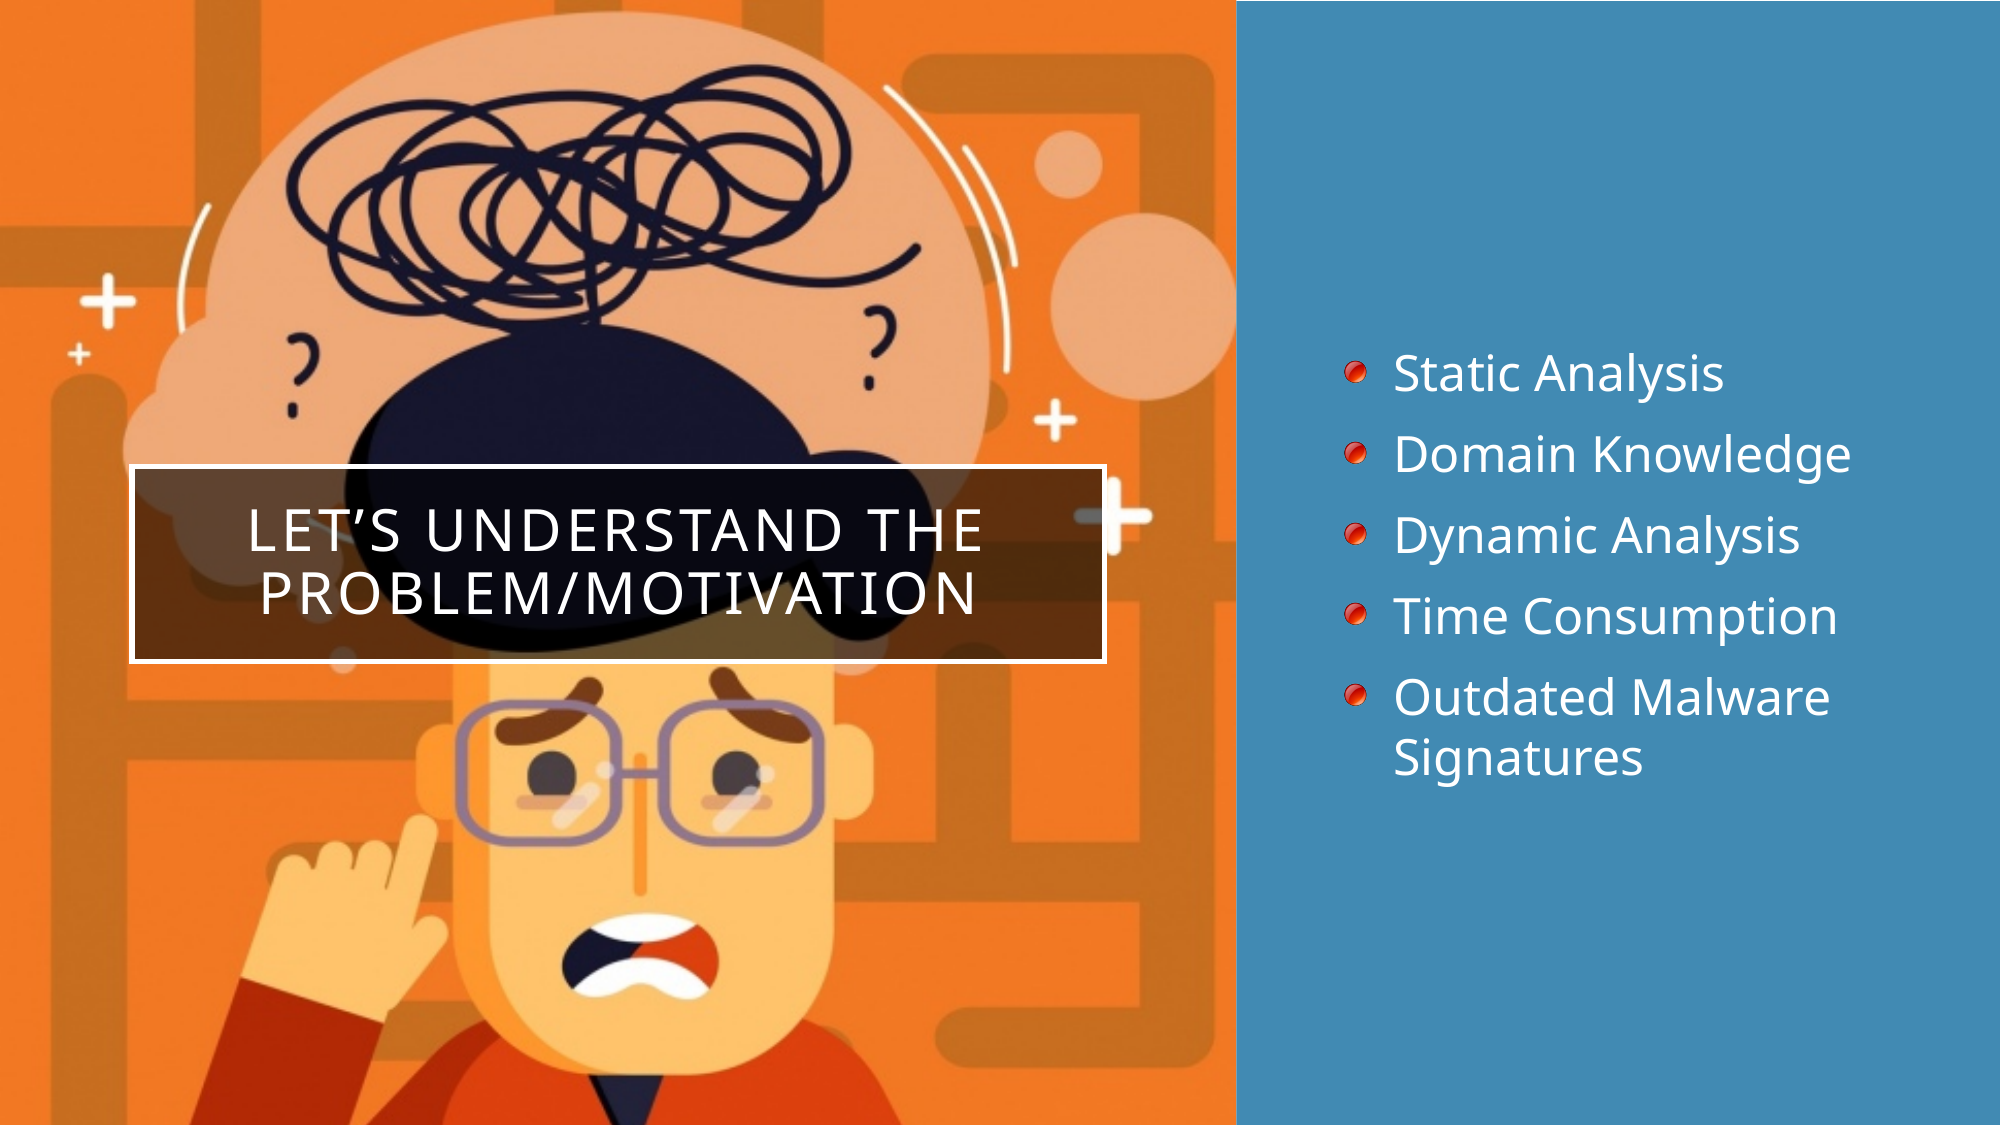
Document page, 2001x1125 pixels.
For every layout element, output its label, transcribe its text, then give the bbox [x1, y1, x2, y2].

list Static Analysis Domain Knowledge Dynamic Analysis Time Consumption Outdated Malware Signatures [1275, 159, 1906, 968]
picture [1337, 596, 1373, 632]
picture [1337, 677, 1373, 713]
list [0, 0, 1237, 1125]
picture [1337, 435, 1373, 471]
text_box [1237, 0, 2000, 1125]
picture [1337, 516, 1373, 552]
picture [1337, 354, 1373, 390]
